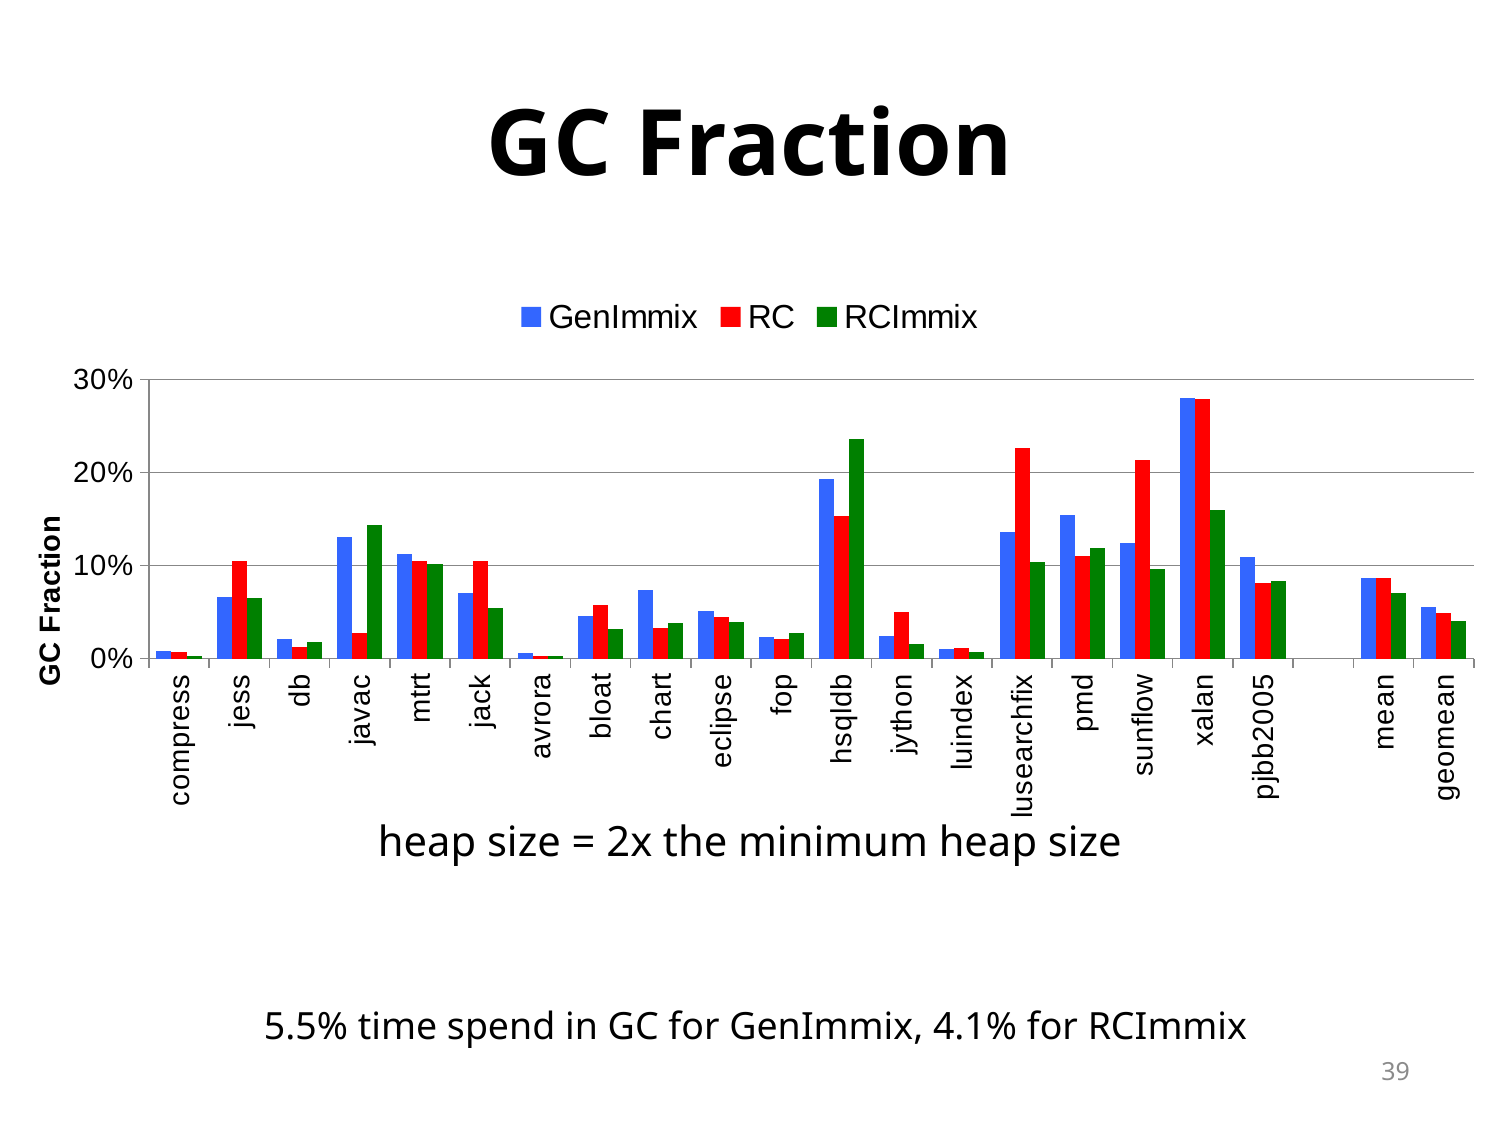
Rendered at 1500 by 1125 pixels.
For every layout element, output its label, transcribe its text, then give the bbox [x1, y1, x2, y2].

text_box 5.5% time spend in GC for GenImmix, 4.1% for RCImmix [29, 994, 1483, 1055]
text_box heap size = 2x the minimum heap size [336, 853, 1164, 873]
slide_number 39 [1074, 1042, 1425, 1103]
chart [3, 281, 1497, 844]
title GC Fraction [75, 45, 1425, 233]
